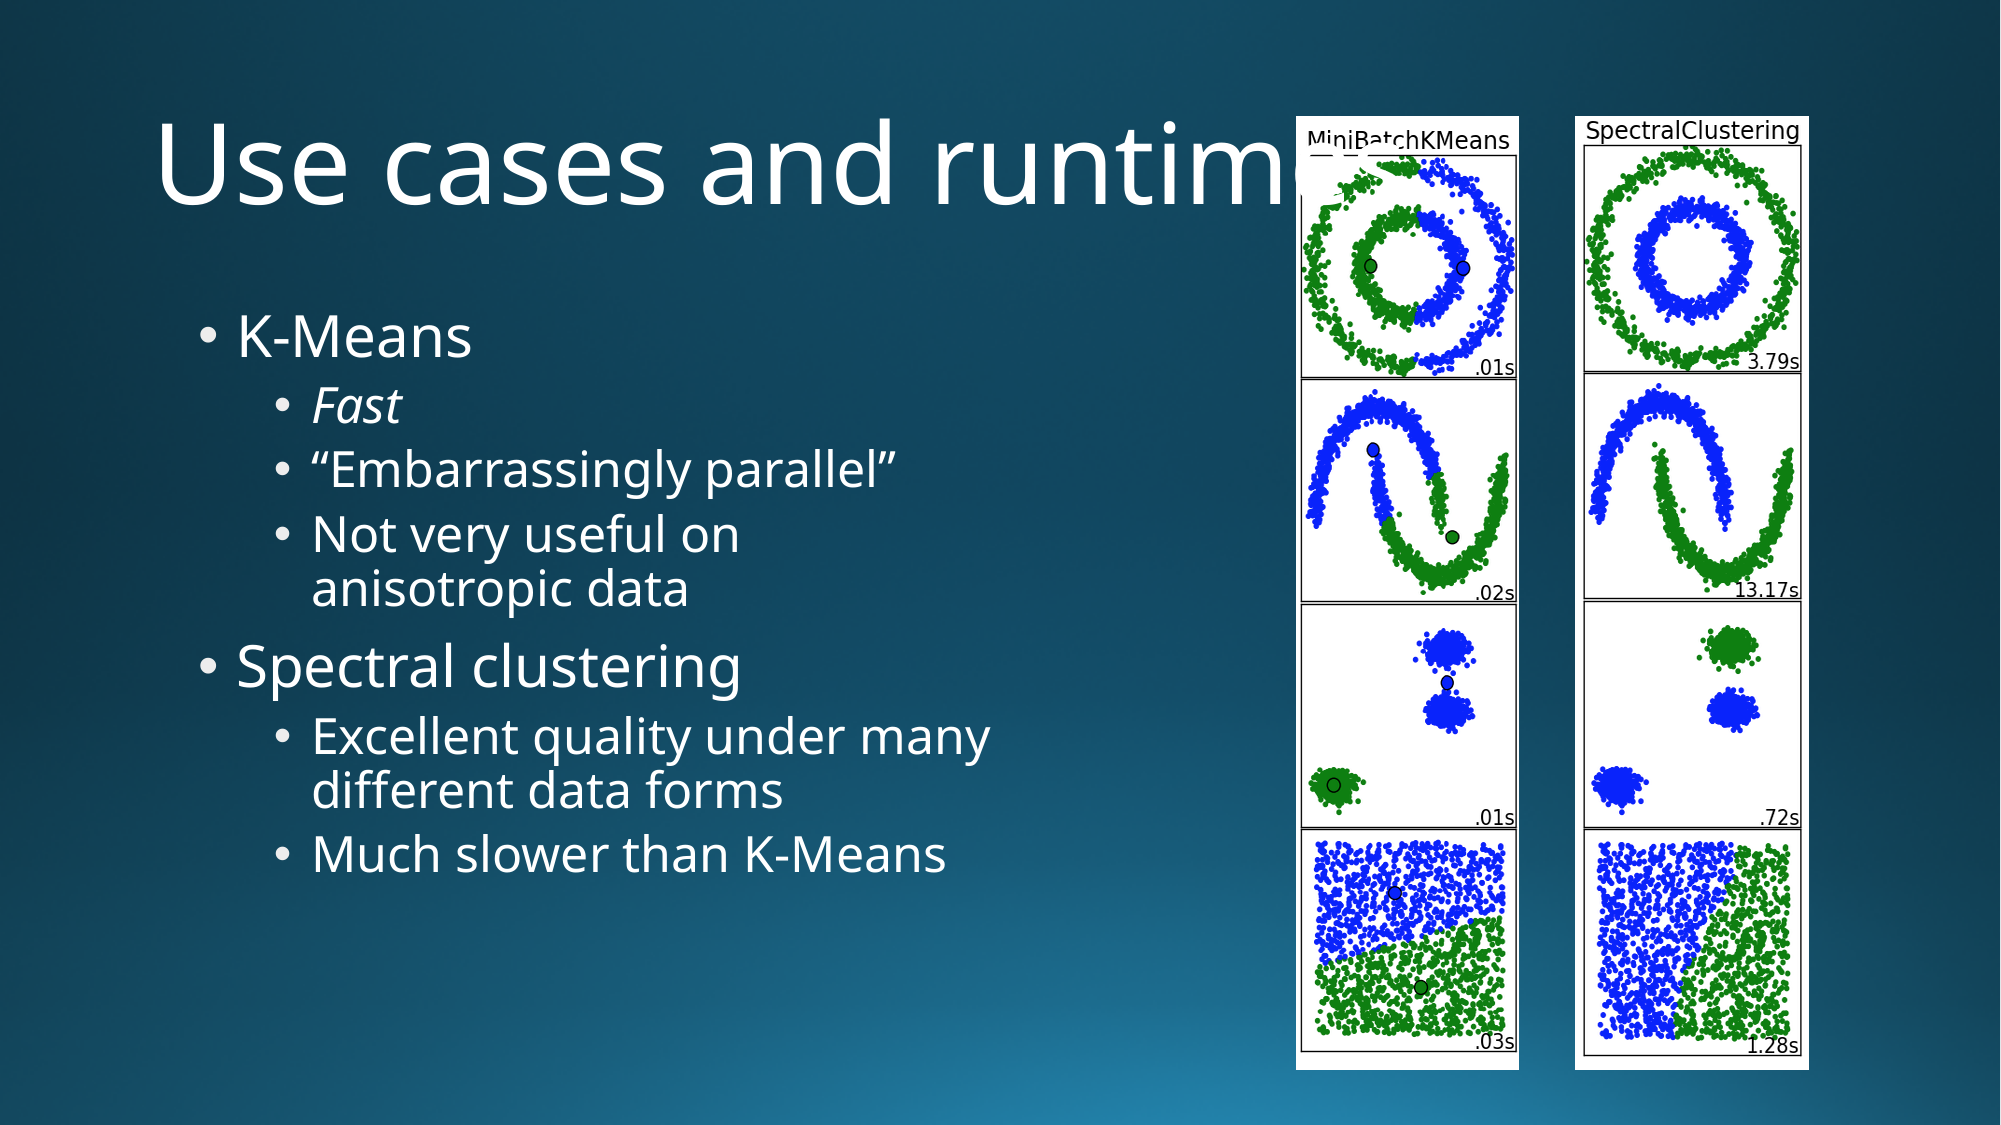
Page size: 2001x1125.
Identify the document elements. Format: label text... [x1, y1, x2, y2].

title Use cases and runtimes [137, 59, 1863, 278]
picture [0, 0, 2001, 1125]
list K-Means Fast “Embarrassingly parallel” Not very useful on anisotropic data Spectral clustering Excellent quality under many different data forms Much slower than K-Means [183, 299, 1009, 1014]
